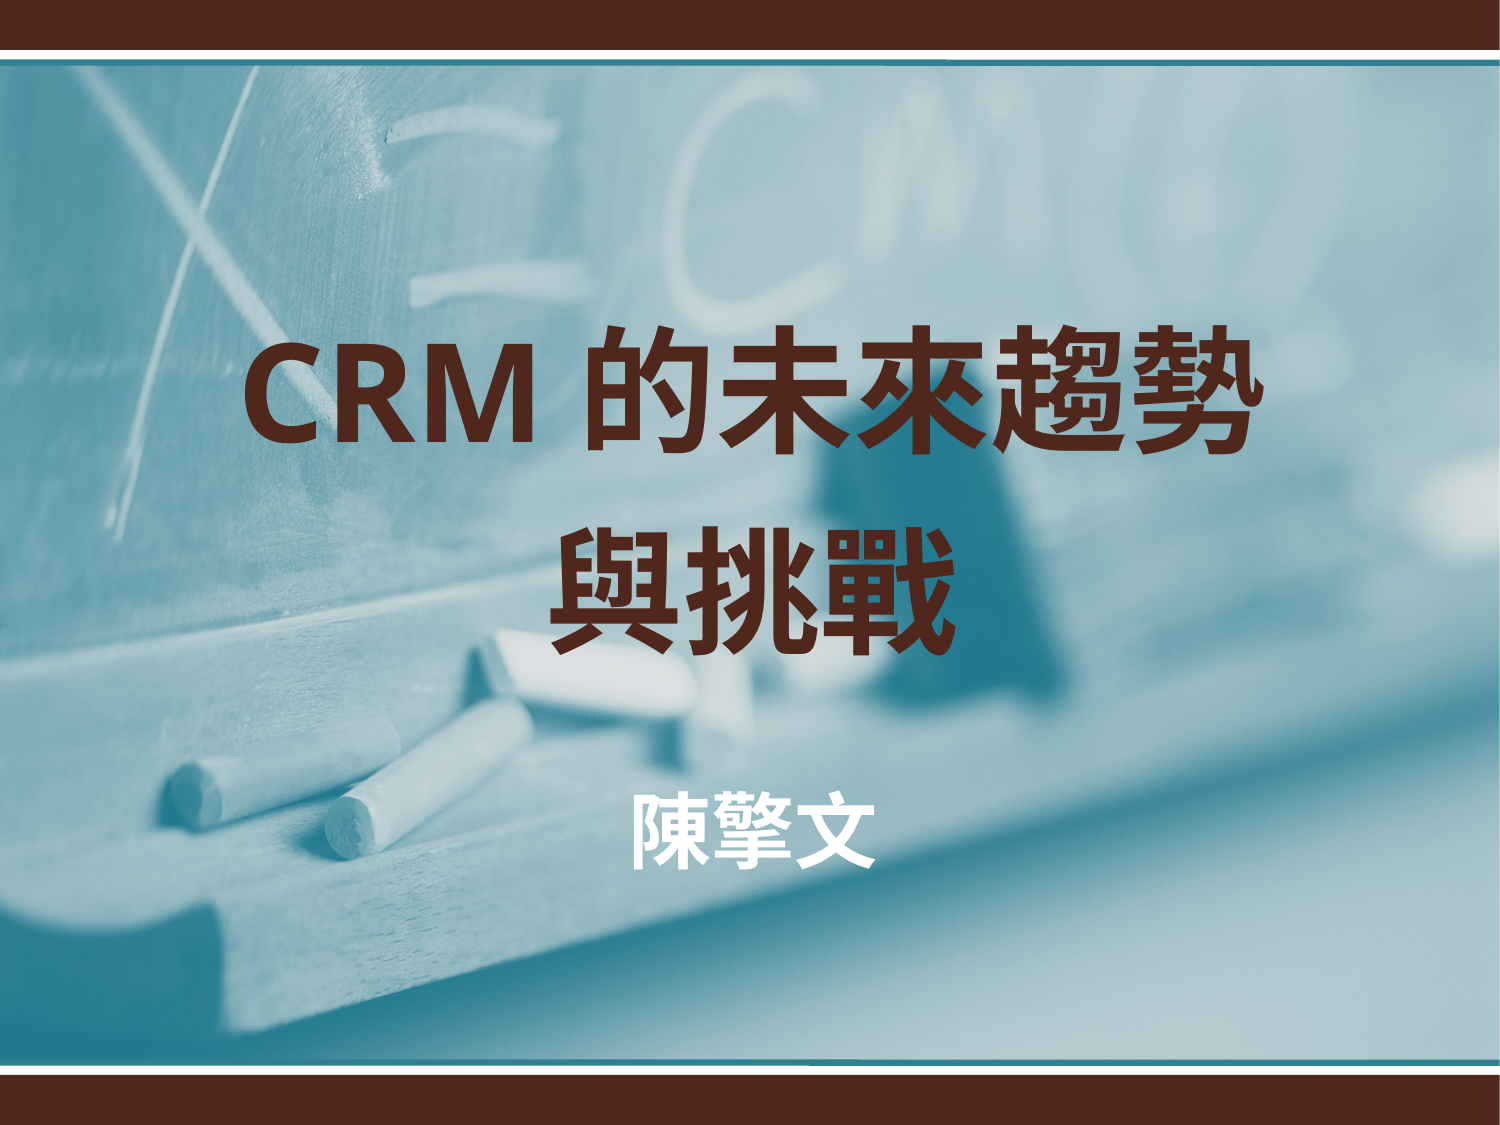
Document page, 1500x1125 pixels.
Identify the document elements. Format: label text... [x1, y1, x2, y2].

title 陳擎文 [115, 771, 1391, 1010]
subtitle CRM的未來趨勢 與挑戰 [55, 239, 1449, 679]
